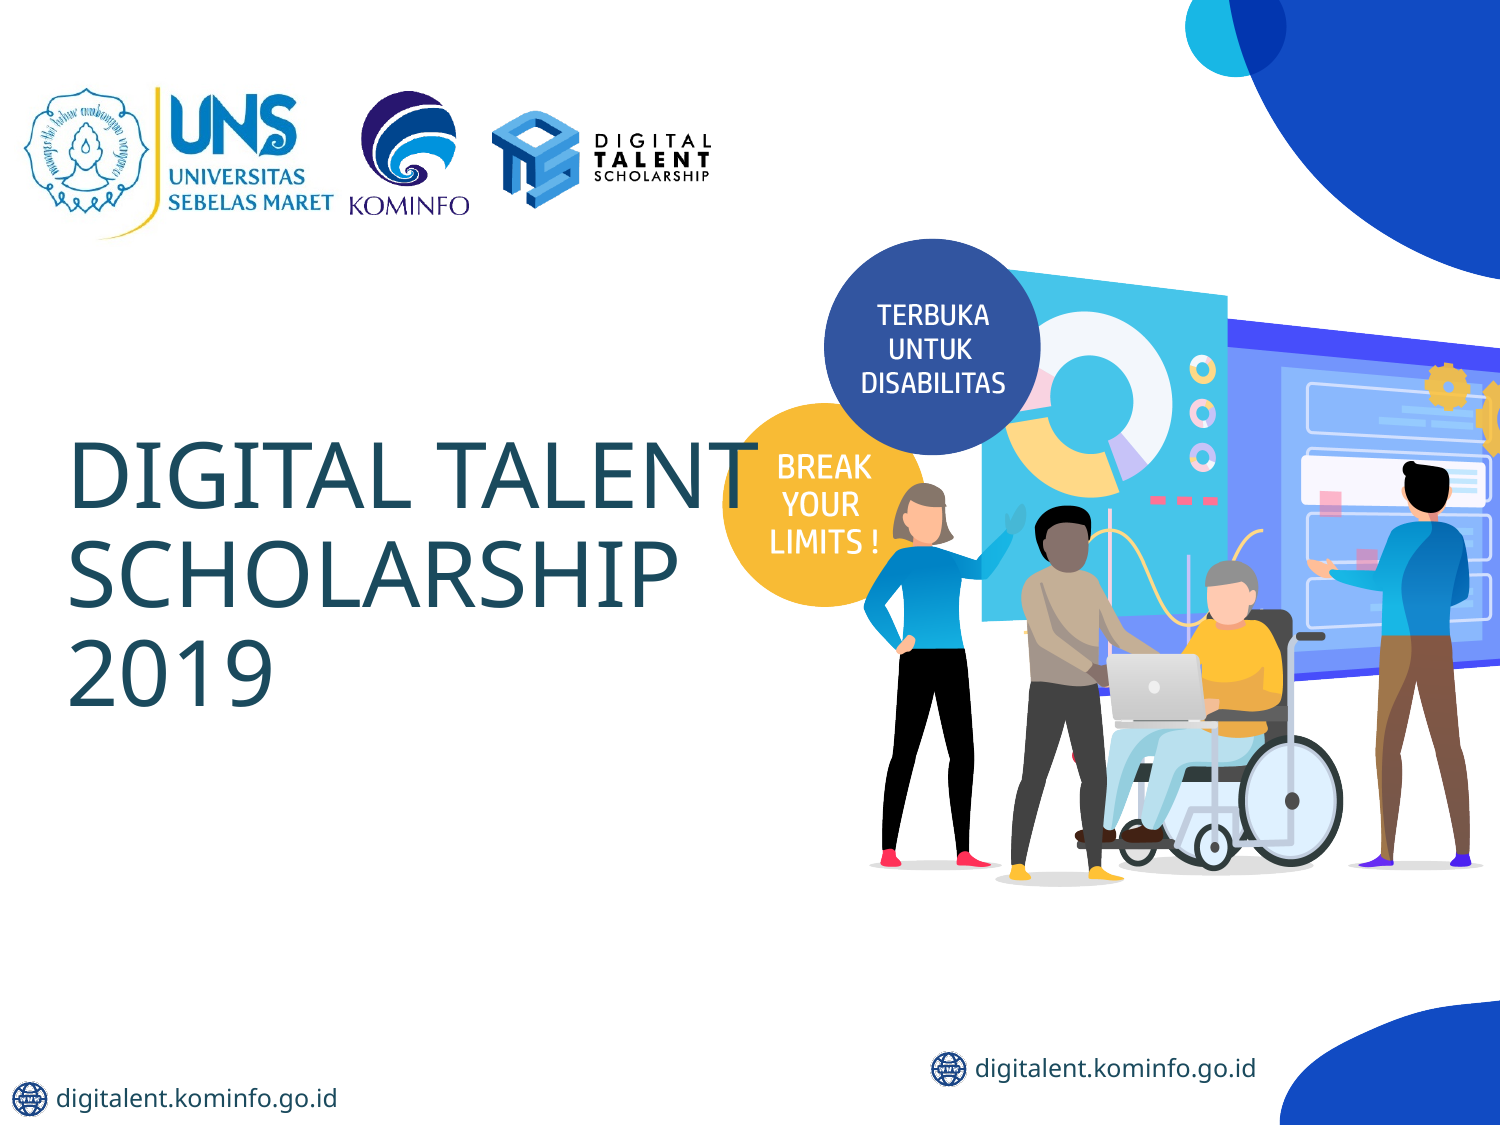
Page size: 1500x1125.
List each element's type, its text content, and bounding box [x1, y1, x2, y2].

picture [474, 0, 1500, 1125]
text_box DIGITAL TALENT SCHOLARSHIP 2019 [51, 361, 688, 794]
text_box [930, 1037, 1287, 1100]
picture [350, 91, 469, 215]
picture [14, 60, 342, 247]
picture [11, 1081, 48, 1117]
